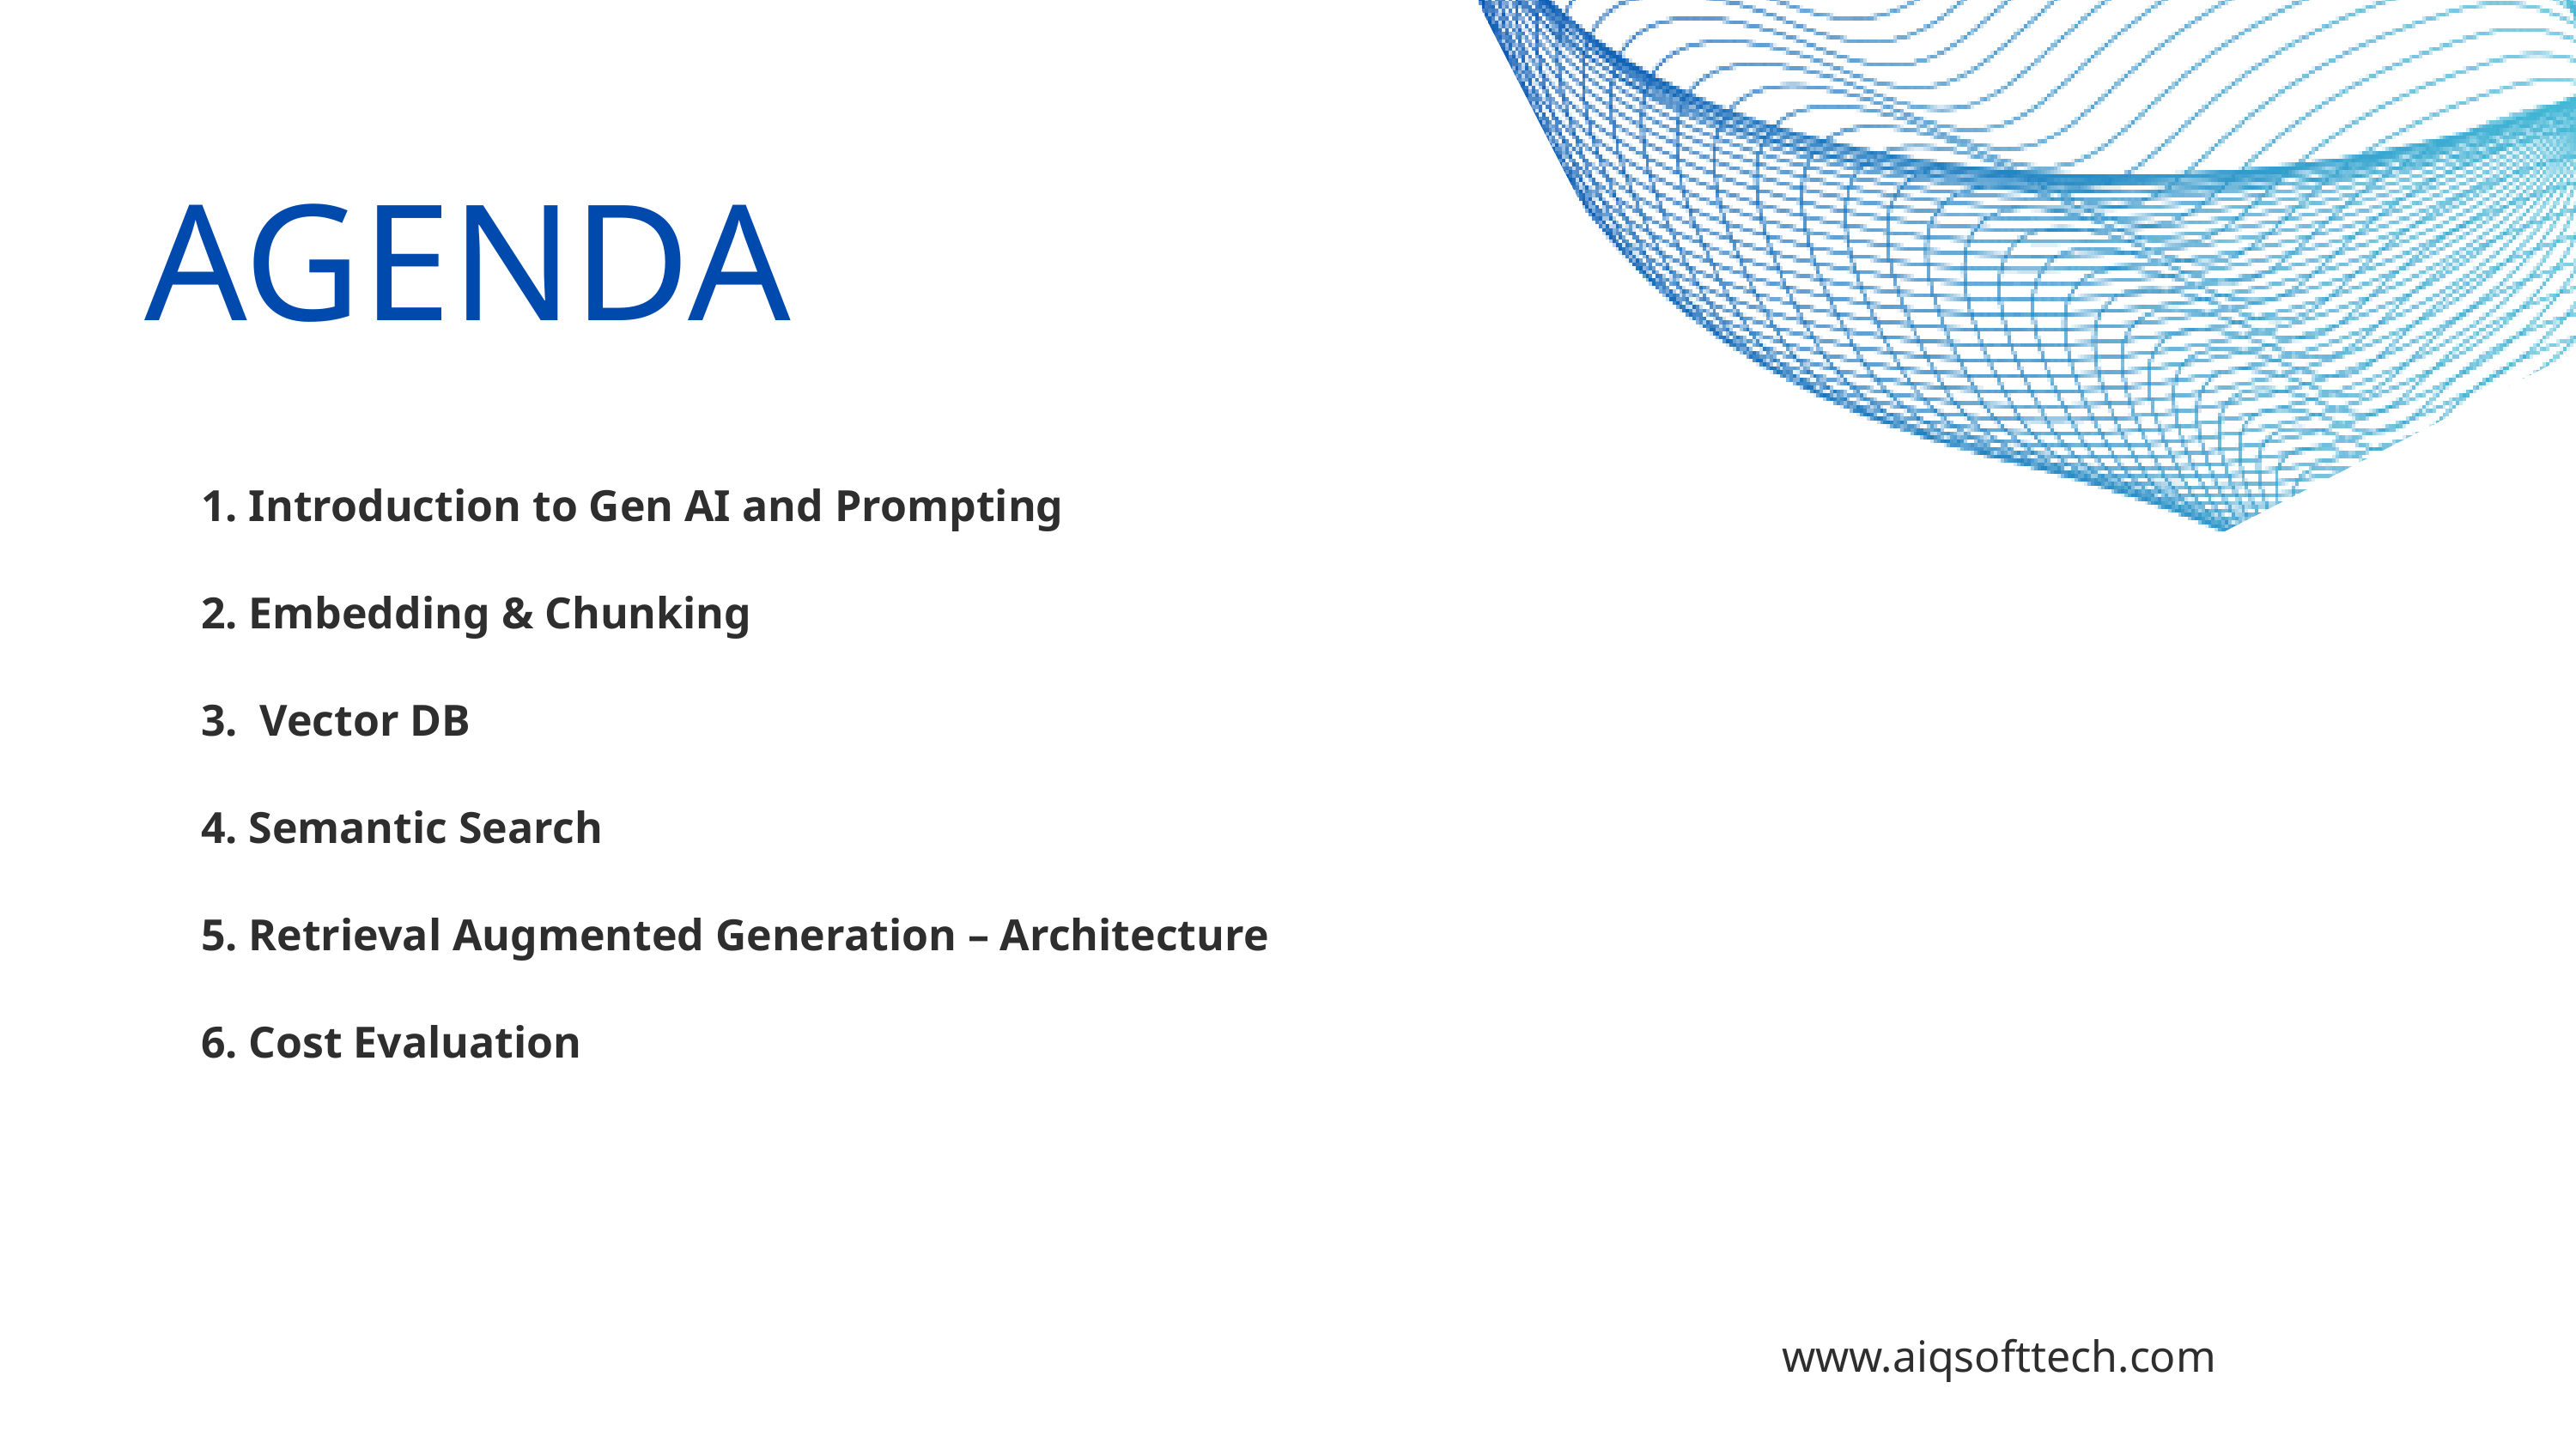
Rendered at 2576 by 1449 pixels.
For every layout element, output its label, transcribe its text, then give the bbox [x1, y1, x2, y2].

picture [1476, 0, 1526, 97]
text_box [1526, 0, 2576, 480]
text_box AGENDA [144, 191, 1521, 353]
text_box Introduction to Gen AI and Prompting Embedding & Chunking Vector DB Semantic Search Retrieval Augmented Generation – Architecture Cost Evaluation [148, 422, 1889, 1067]
picture [1722, 480, 2326, 724]
text_box www.aiqsofttech.com [1781, 1318, 2465, 1381]
